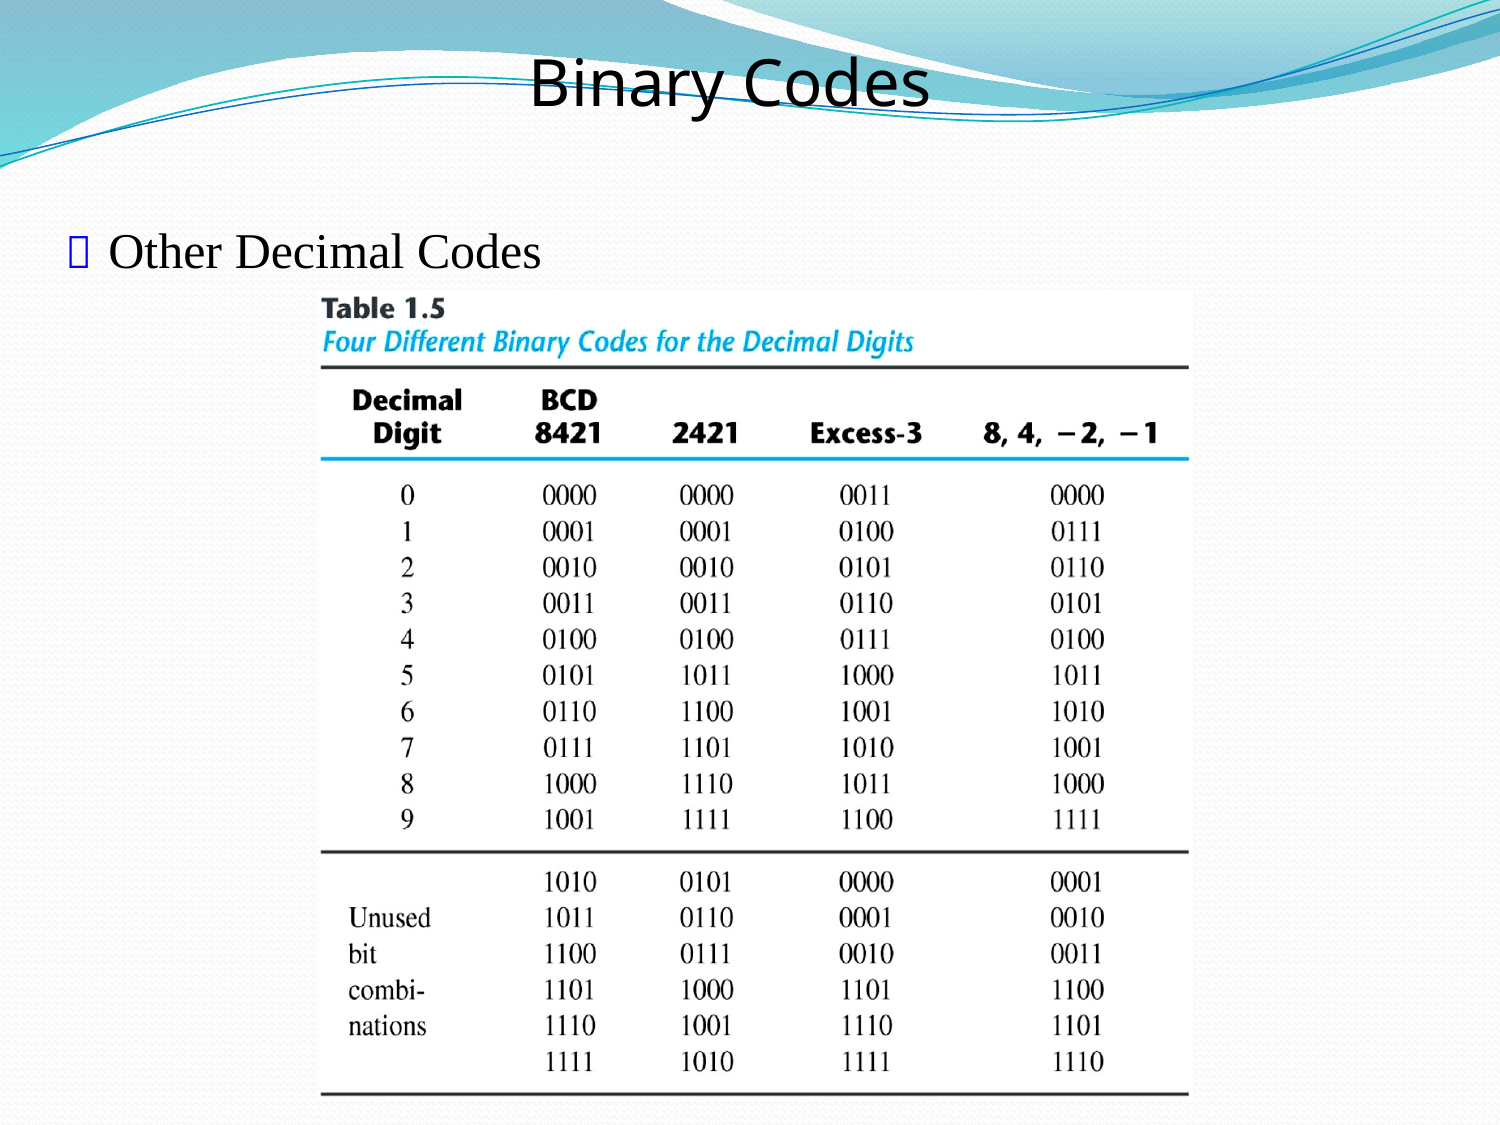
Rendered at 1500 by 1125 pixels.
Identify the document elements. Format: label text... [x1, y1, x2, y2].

text_box  Other Decimal Codes [63, 225, 564, 280]
text_box [317, 290, 1193, 1100]
text_box Binary Codes [526, 52, 990, 132]
